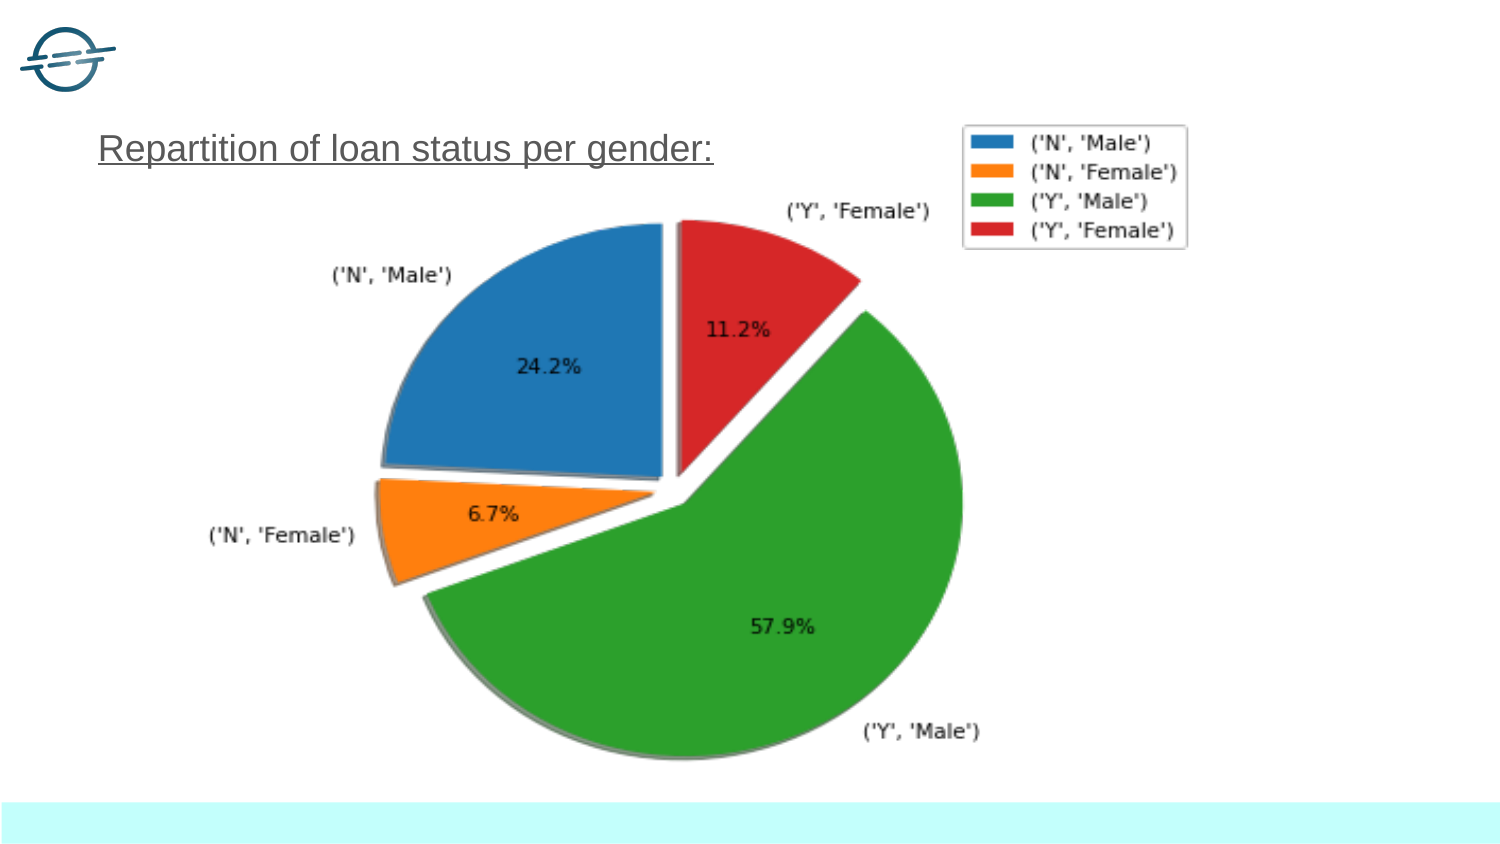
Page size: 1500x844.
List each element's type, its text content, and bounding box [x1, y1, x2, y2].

text_box [1, 802, 1500, 844]
title Repartition of loan status per gender: [82, 101, 1481, 196]
picture [19, 27, 117, 92]
picture [193, 111, 1201, 774]
